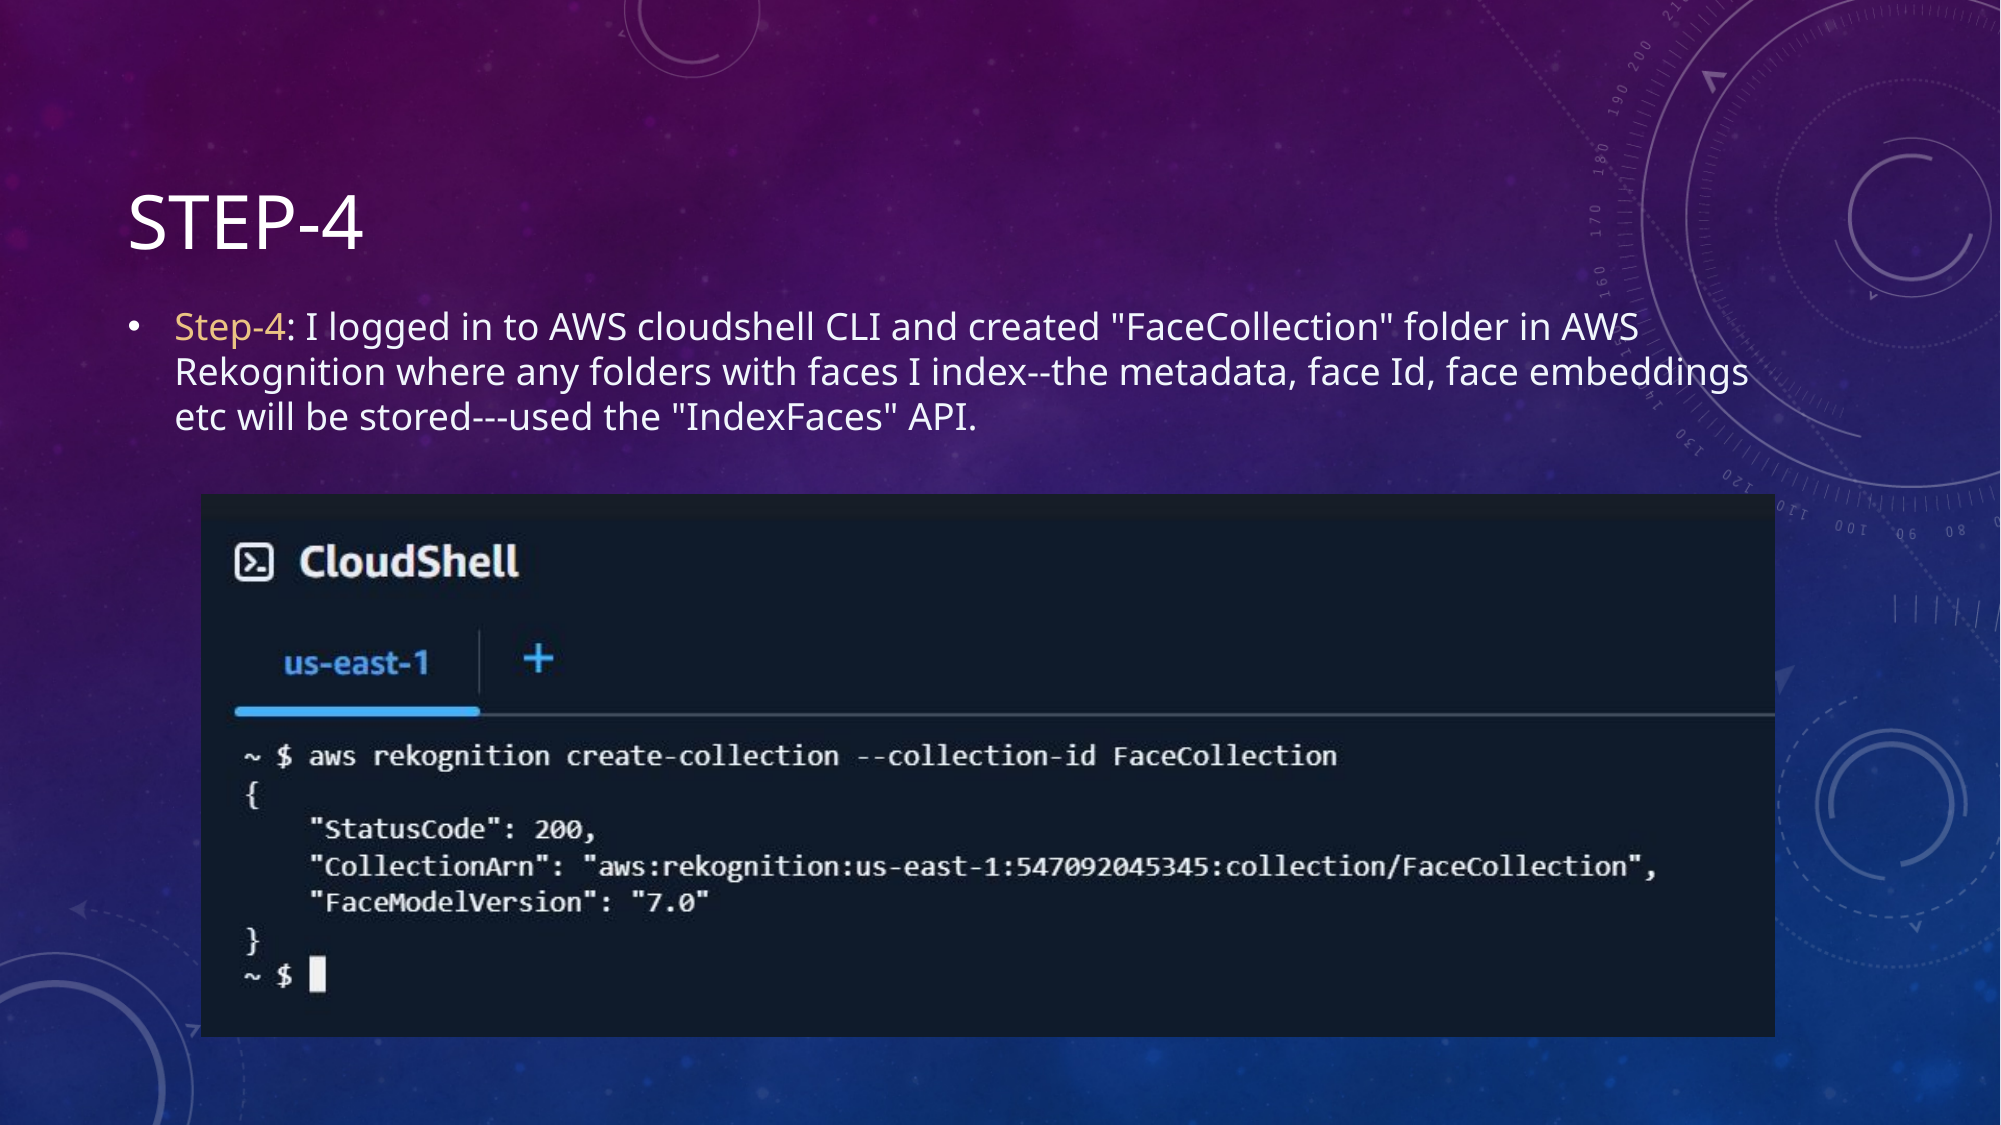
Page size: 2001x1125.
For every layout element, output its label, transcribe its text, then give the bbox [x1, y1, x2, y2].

list Step-4: I logged in to AWS cloudshell CLI and created "FaceCollection" folder in AWS Rekognition where any folders with faces I index--the metadata, face Id, face embeddings etc will be stored---used the "IndexFaces" API. [112, 278, 1775, 464]
title Step-4 [112, 99, 1775, 278]
picture [0, 0, 2001, 1125]
